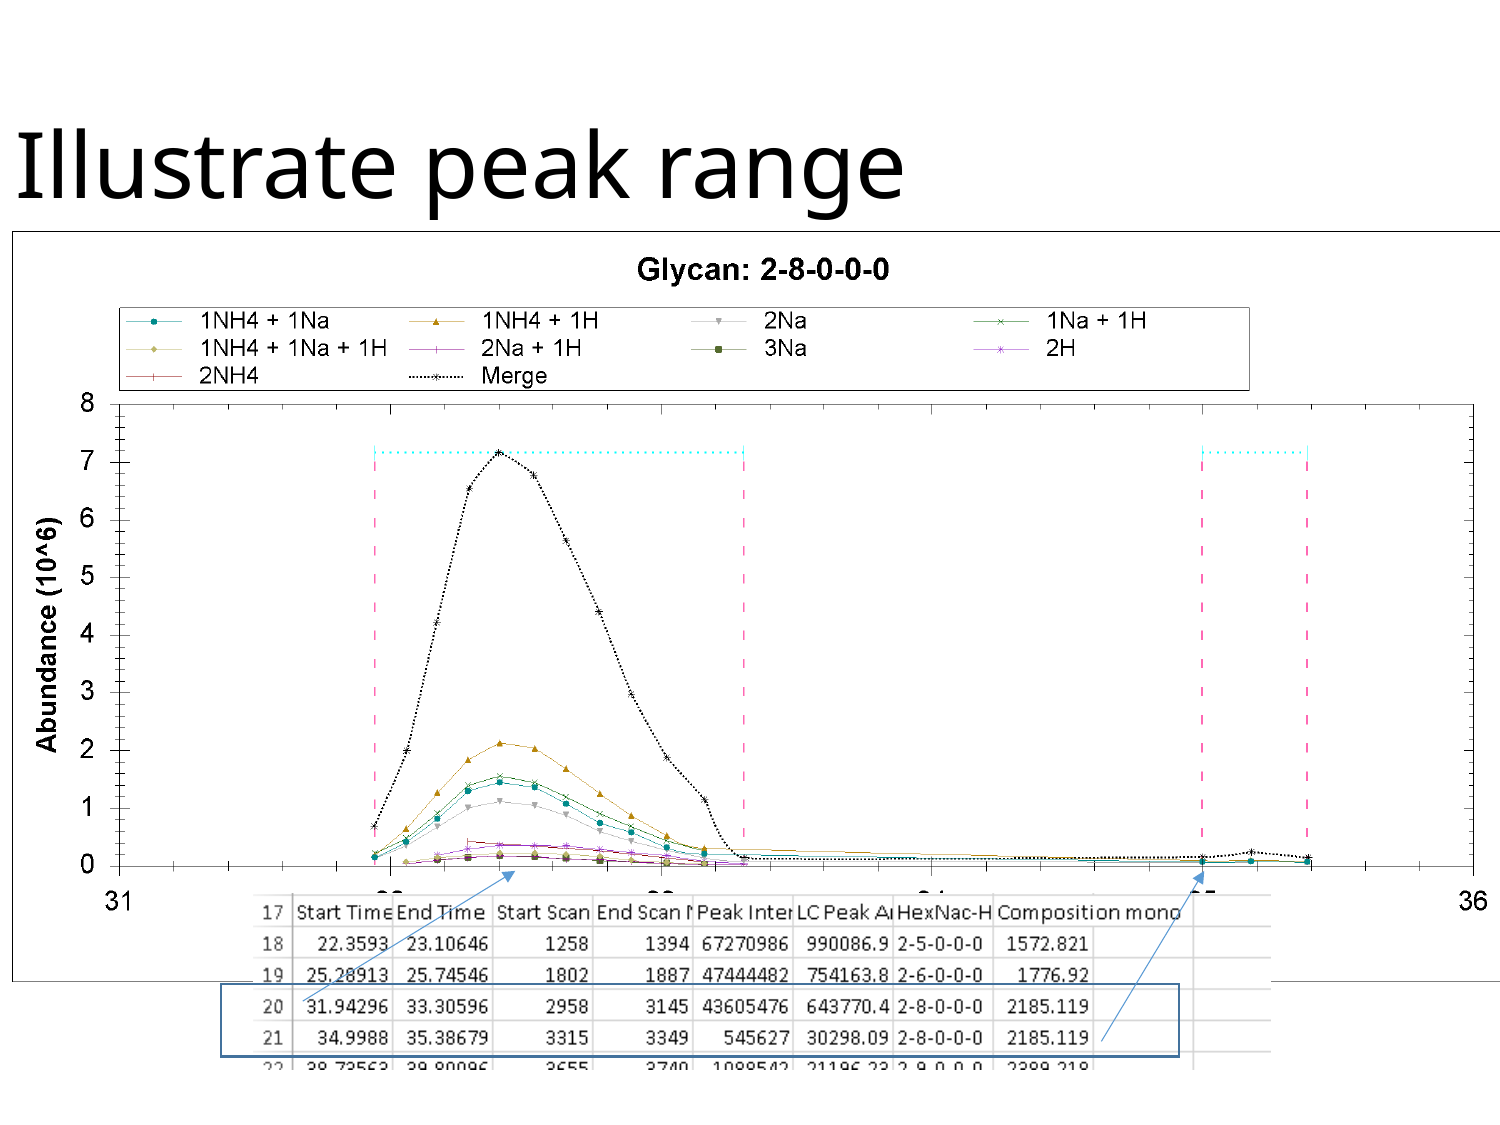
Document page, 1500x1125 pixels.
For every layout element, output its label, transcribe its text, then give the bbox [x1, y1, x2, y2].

text_box [220, 983, 253, 1058]
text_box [302, 870, 516, 1002]
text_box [1101, 870, 1205, 1042]
title Illustrate peak range [0, 59, 1294, 278]
picture [12, 231, 1500, 1070]
